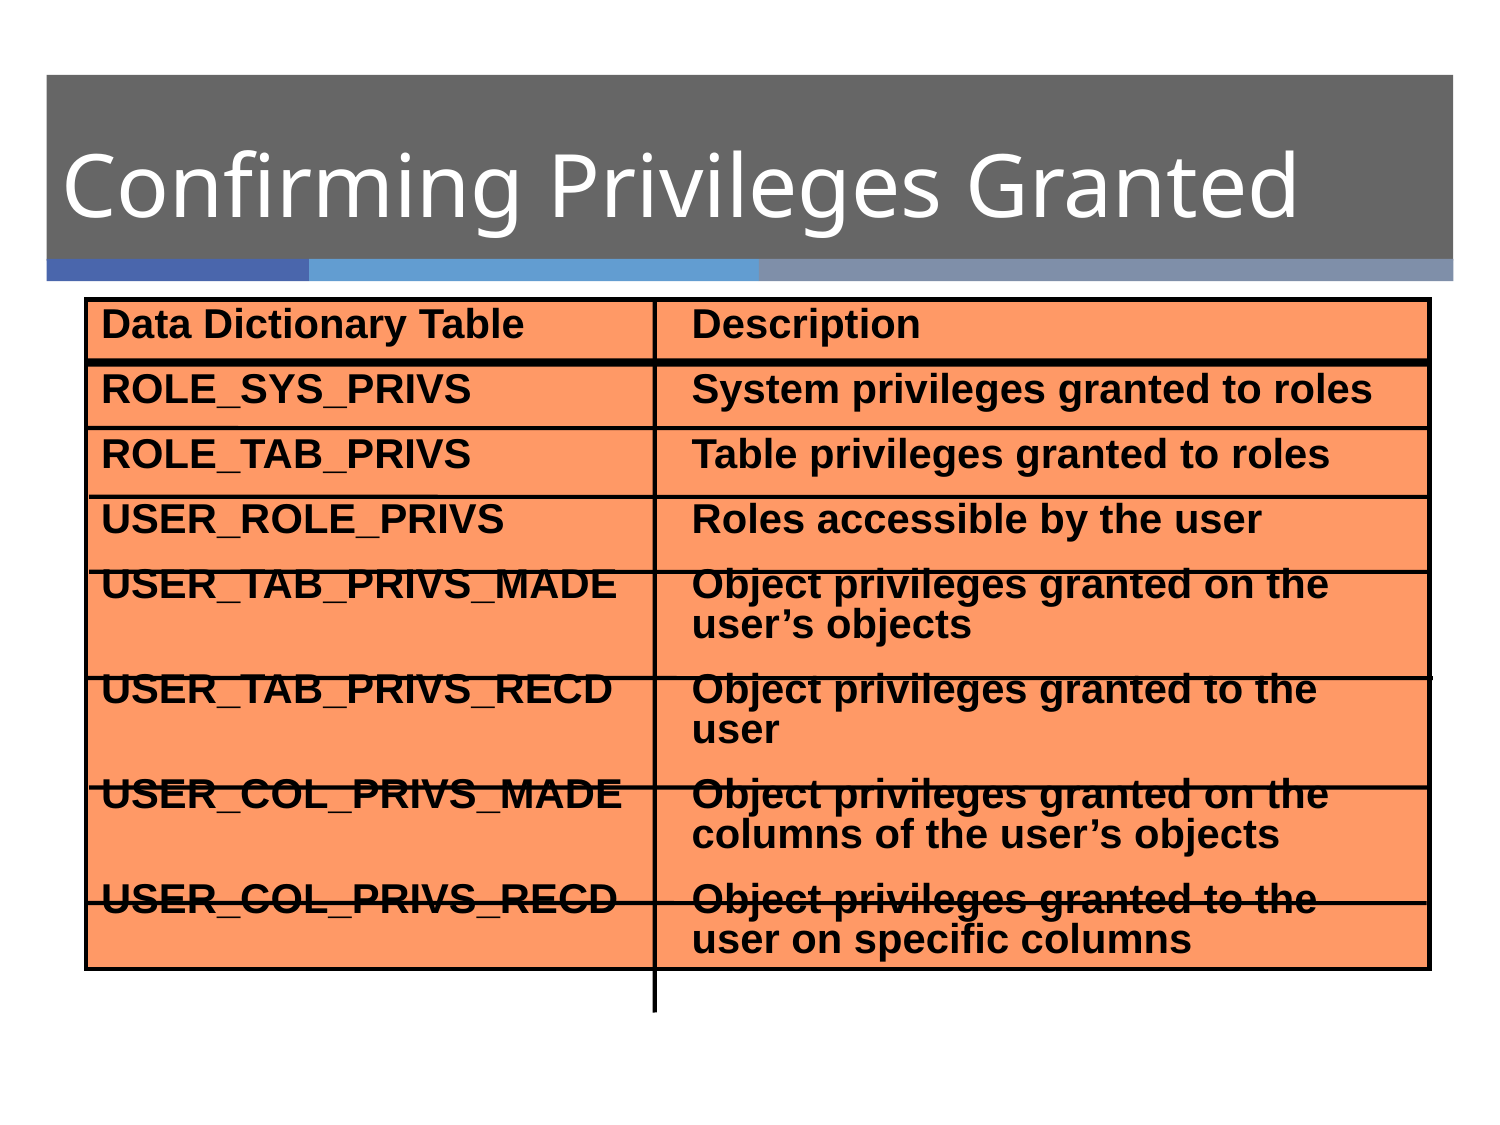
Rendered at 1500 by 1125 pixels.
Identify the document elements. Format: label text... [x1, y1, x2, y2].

text_box Data Dictionary Table Description ROLE_SYS_PRIVS System privileges granted to roles ROLE_TAB_PRIVS Table privileges granted to roles USER_ROLE_PRIVS Roles accessible by the user USER_TAB_PRIVS_MADE Object privileges granted on the user’s objects USER_TAB_PRIVS_RECD Object privileges granted to the user USER_COL_PRIVS_MADE Object privileges granted on the columns of the user’s objects USER_COL_PRIVS_RECD Object privileges granted to the user on specific columns [85, 679, 654, 903]
text_box Data Dictionary Table Description ROLE_SYS_PRIVS System privileges granted to roles ROLE_TAB_PRIVS Table privileges granted to roles USER_ROLE_PRIVS Roles accessible by the user USER_TAB_PRIVS_MADE Object privileges granted on the user’s objects USER_TAB_PRIVS_RECD Object privileges granted to the user USER_COL_PRIVS_MADE Object privileges granted on the columns of the user’s objects USER_COL_PRIVS_RECD Object privileges granted to the user on specific columns [655, 497, 1430, 571]
text_box Data Dictionary Table Description ROLE_SYS_PRIVS System privileges granted to roles ROLE_TAB_PRIVS Table privileges granted to roles USER_ROLE_PRIVS Roles accessible by the user USER_TAB_PRIVS_MADE Object privileges granted on the user’s objects USER_TAB_PRIVS_RECD Object privileges granted to the user USER_COL_PRIVS_MADE Object privileges granted on the columns of the user’s objects USER_COL_PRIVS_RECD Object privileges granted to the user on specific columns [655, 429, 1430, 496]
title Confirming Privileges Granted [46, 103, 1454, 263]
text_box Data Dictionary Table Description ROLE_SYS_PRIVS System privileges granted to roles ROLE_TAB_PRIVS Table privileges granted to roles USER_ROLE_PRIVS Roles accessible by the user USER_TAB_PRIVS_MADE Object privileges granted on the user’s objects USER_TAB_PRIVS_RECD Object privileges granted to the user USER_COL_PRIVS_MADE Object privileges granted on the columns of the user’s objects USER_COL_PRIVS_RECD Object privileges granted to the user on specific columns [655, 679, 1430, 787]
text_box Data Dictionary Table Description ROLE_SYS_PRIVS System privileges granted to roles ROLE_TAB_PRIVS Table privileges granted to roles USER_ROLE_PRIVS Roles accessible by the user USER_TAB_PRIVS_MADE Object privileges granted on the user’s objects USER_TAB_PRIVS_RECD Object privileges granted to the user USER_COL_PRIVS_MADE Object privileges granted on the columns of the user’s objects USER_COL_PRIVS_RECD Object privileges granted to the user on specific columns [85, 299, 654, 362]
text_box Data Dictionary Table Description ROLE_SYS_PRIVS System privileges granted to roles ROLE_TAB_PRIVS Table privileges granted to roles USER_ROLE_PRIVS Roles accessible by the user USER_TAB_PRIVS_MADE Object privileges granted on the user’s objects USER_TAB_PRIVS_RECD Object privileges granted to the user USER_COL_PRIVS_MADE Object privileges granted on the columns of the user’s objects USER_COL_PRIVS_RECD Object privileges granted to the user on specific columns [85, 904, 654, 970]
text_box Data Dictionary Table Description ROLE_SYS_PRIVS System privileges granted to roles ROLE_TAB_PRIVS Table privileges granted to roles USER_ROLE_PRIVS Roles accessible by the user USER_TAB_PRIVS_MADE Object privileges granted on the user’s objects USER_TAB_PRIVS_RECD Object privileges granted to the user USER_COL_PRIVS_MADE Object privileges granted on the columns of the user’s objects USER_COL_PRIVS_RECD Object privileges granted to the user on specific columns [655, 788, 1430, 970]
text_box Data Dictionary Table Description ROLE_SYS_PRIVS System privileges granted to roles ROLE_TAB_PRIVS Table privileges granted to roles USER_ROLE_PRIVS Roles accessible by the user USER_TAB_PRIVS_MADE Object privileges granted on the user’s objects USER_TAB_PRIVS_RECD Object privileges granted to the user USER_COL_PRIVS_MADE Object privileges granted on the columns of the user’s objects USER_COL_PRIVS_RECD Object privileges granted to the user on specific columns [85, 363, 654, 428]
text_box Data Dictionary Table Description ROLE_SYS_PRIVS System privileges granted to roles ROLE_TAB_PRIVS Table privileges granted to roles USER_ROLE_PRIVS Roles accessible by the user USER_TAB_PRIVS_MADE Object privileges granted on the user’s objects USER_TAB_PRIVS_RECD Object privileges granted to the user USER_COL_PRIVS_MADE Object privileges granted on the columns of the user’s objects USER_COL_PRIVS_RECD Object privileges granted to the user on specific columns [85, 429, 654, 678]
text_box Data Dictionary Table Description ROLE_SYS_PRIVS System privileges granted to roles ROLE_TAB_PRIVS Table privileges granted to roles USER_ROLE_PRIVS Roles accessible by the user USER_TAB_PRIVS_MADE Object privileges granted on the user’s objects USER_TAB_PRIVS_RECD Object privileges granted to the user USER_COL_PRIVS_MADE Object privileges granted on the columns of the user’s objects USER_COL_PRIVS_RECD Object privileges granted to the user on specific columns [655, 299, 1430, 428]
text_box Data Dictionary Table Description ROLE_SYS_PRIVS System privileges granted to roles ROLE_TAB_PRIVS Table privileges granted to roles USER_ROLE_PRIVS Roles accessible by the user USER_TAB_PRIVS_MADE Object privileges granted on the user’s objects USER_TAB_PRIVS_RECD Object privileges granted to the user USER_COL_PRIVS_MADE Object privileges granted on the columns of the user’s objects USER_COL_PRIVS_RECD Object privileges granted to the user on specific columns [655, 572, 1430, 678]
